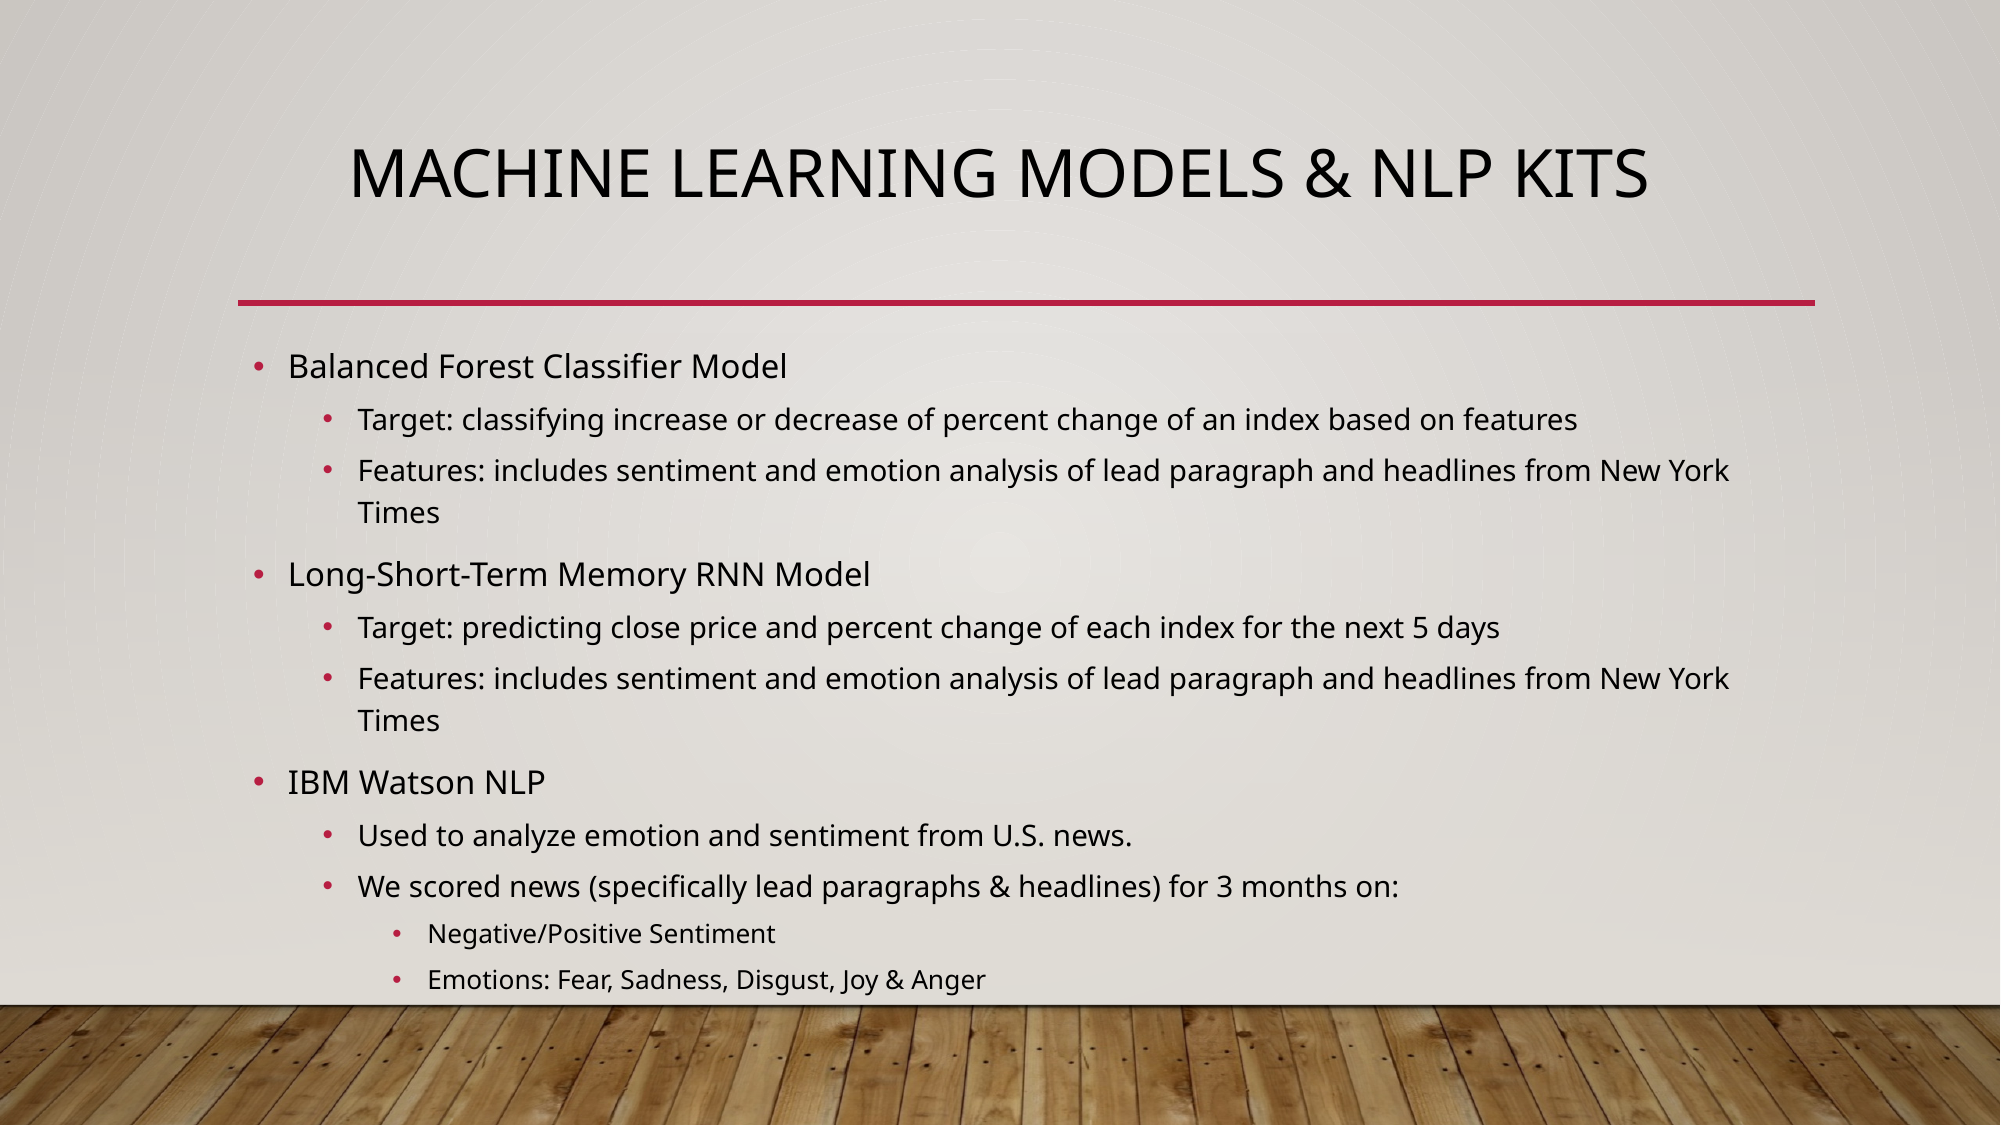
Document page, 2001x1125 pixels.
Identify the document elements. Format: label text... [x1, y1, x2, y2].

title Machine Learning Models & NLP Kits [0, 131, 2000, 305]
picture [0, 1005, 2000, 1125]
list Balanced Forest Classifier Model Target: classifying increase or decrease of percent change of an index based on features Features: includes sentiment and emotion analysis of lead paragraph and headlines from New York Times Long-Short-Term Memory RNN Model Target: predicting close price and percent change of each index for the next 5 days Features: includes sentiment and emotion analysis of lead paragraph and headlines from New York Times IBM Watson NLP Used to analyze emotion and sentiment from U.S. news. We scored news (specifically lead paragraphs & headlines) for 3 months on: Negative/Positive Sentiment Emotions: Fear, Sadness, Disgust, Joy & Anger [238, 330, 1814, 1008]
